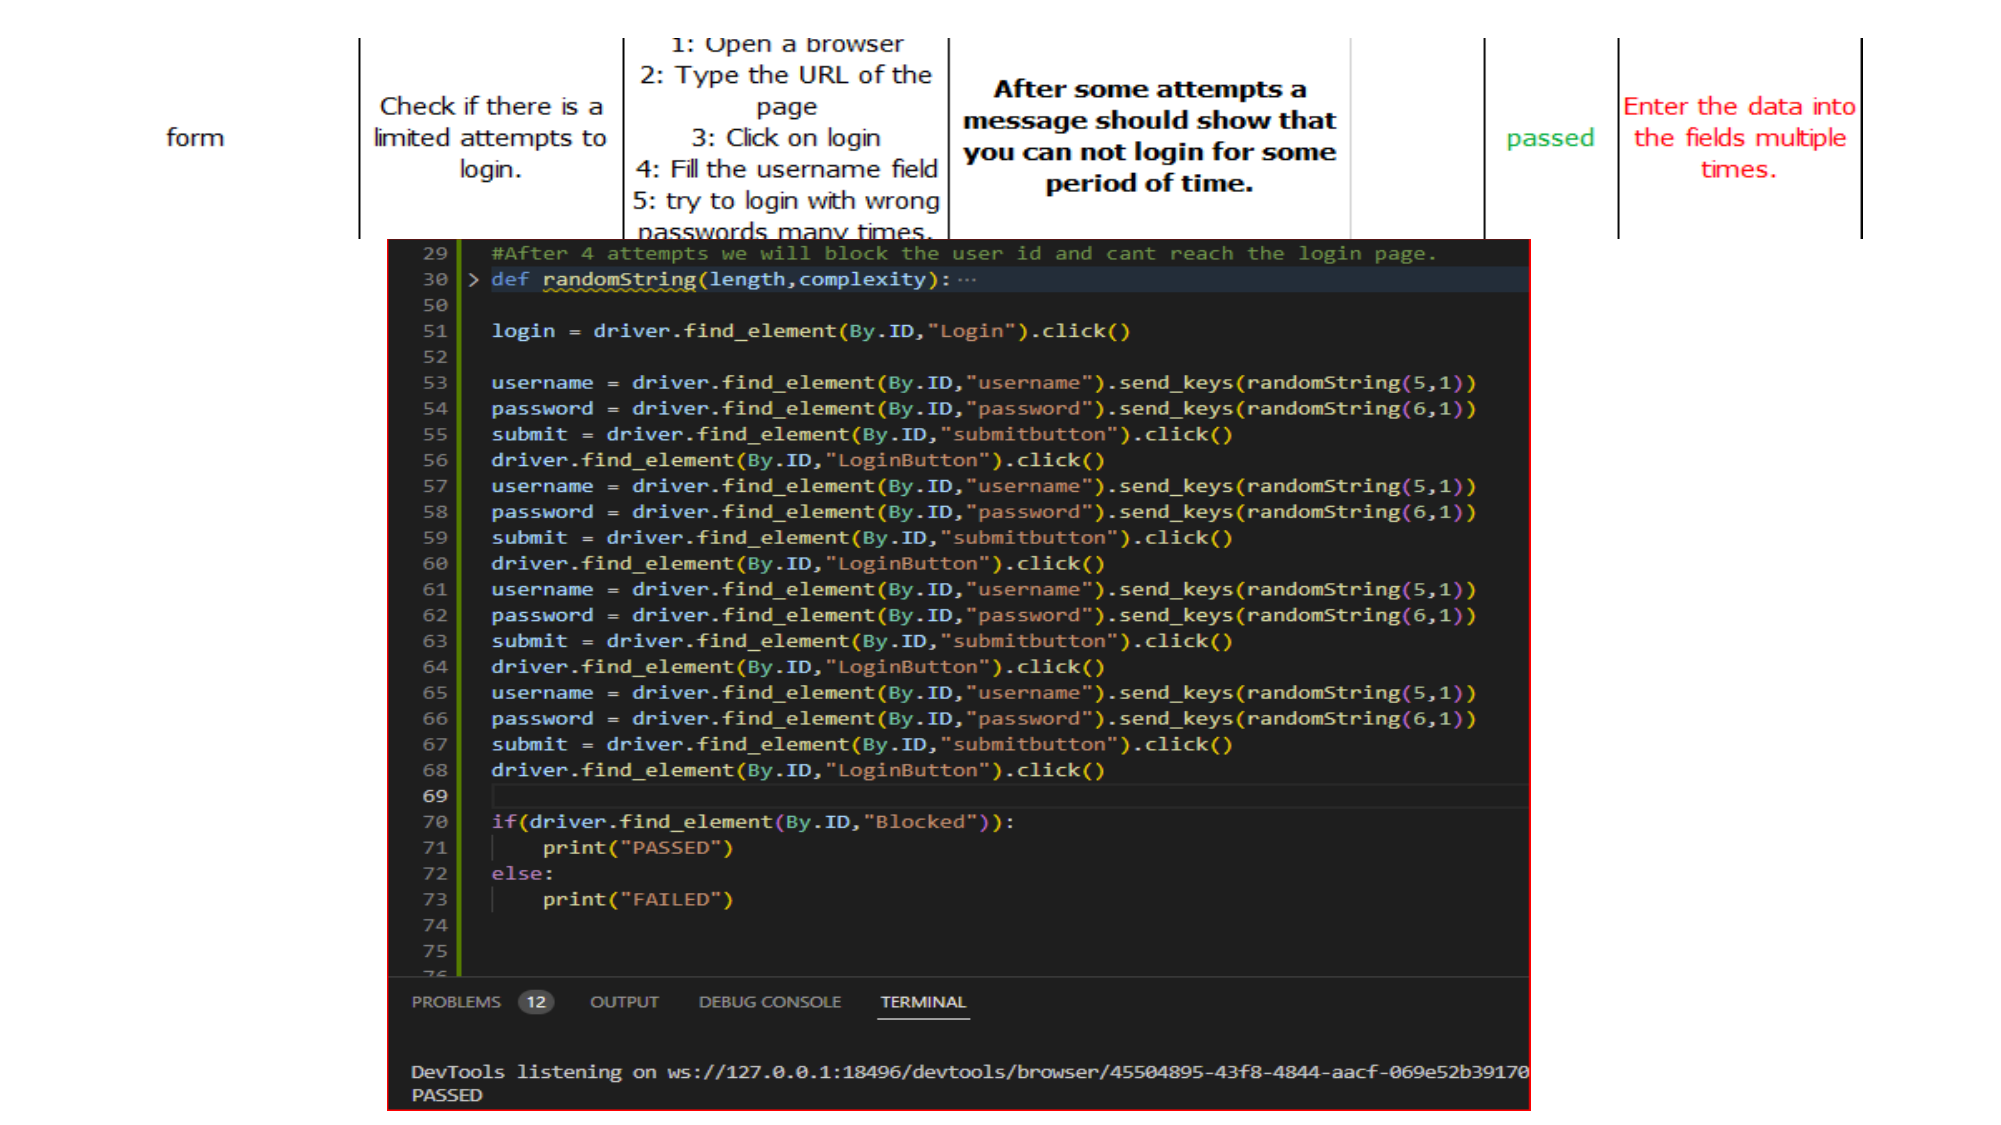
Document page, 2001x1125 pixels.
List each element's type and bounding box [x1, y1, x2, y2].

picture [137, 38, 1863, 1111]
